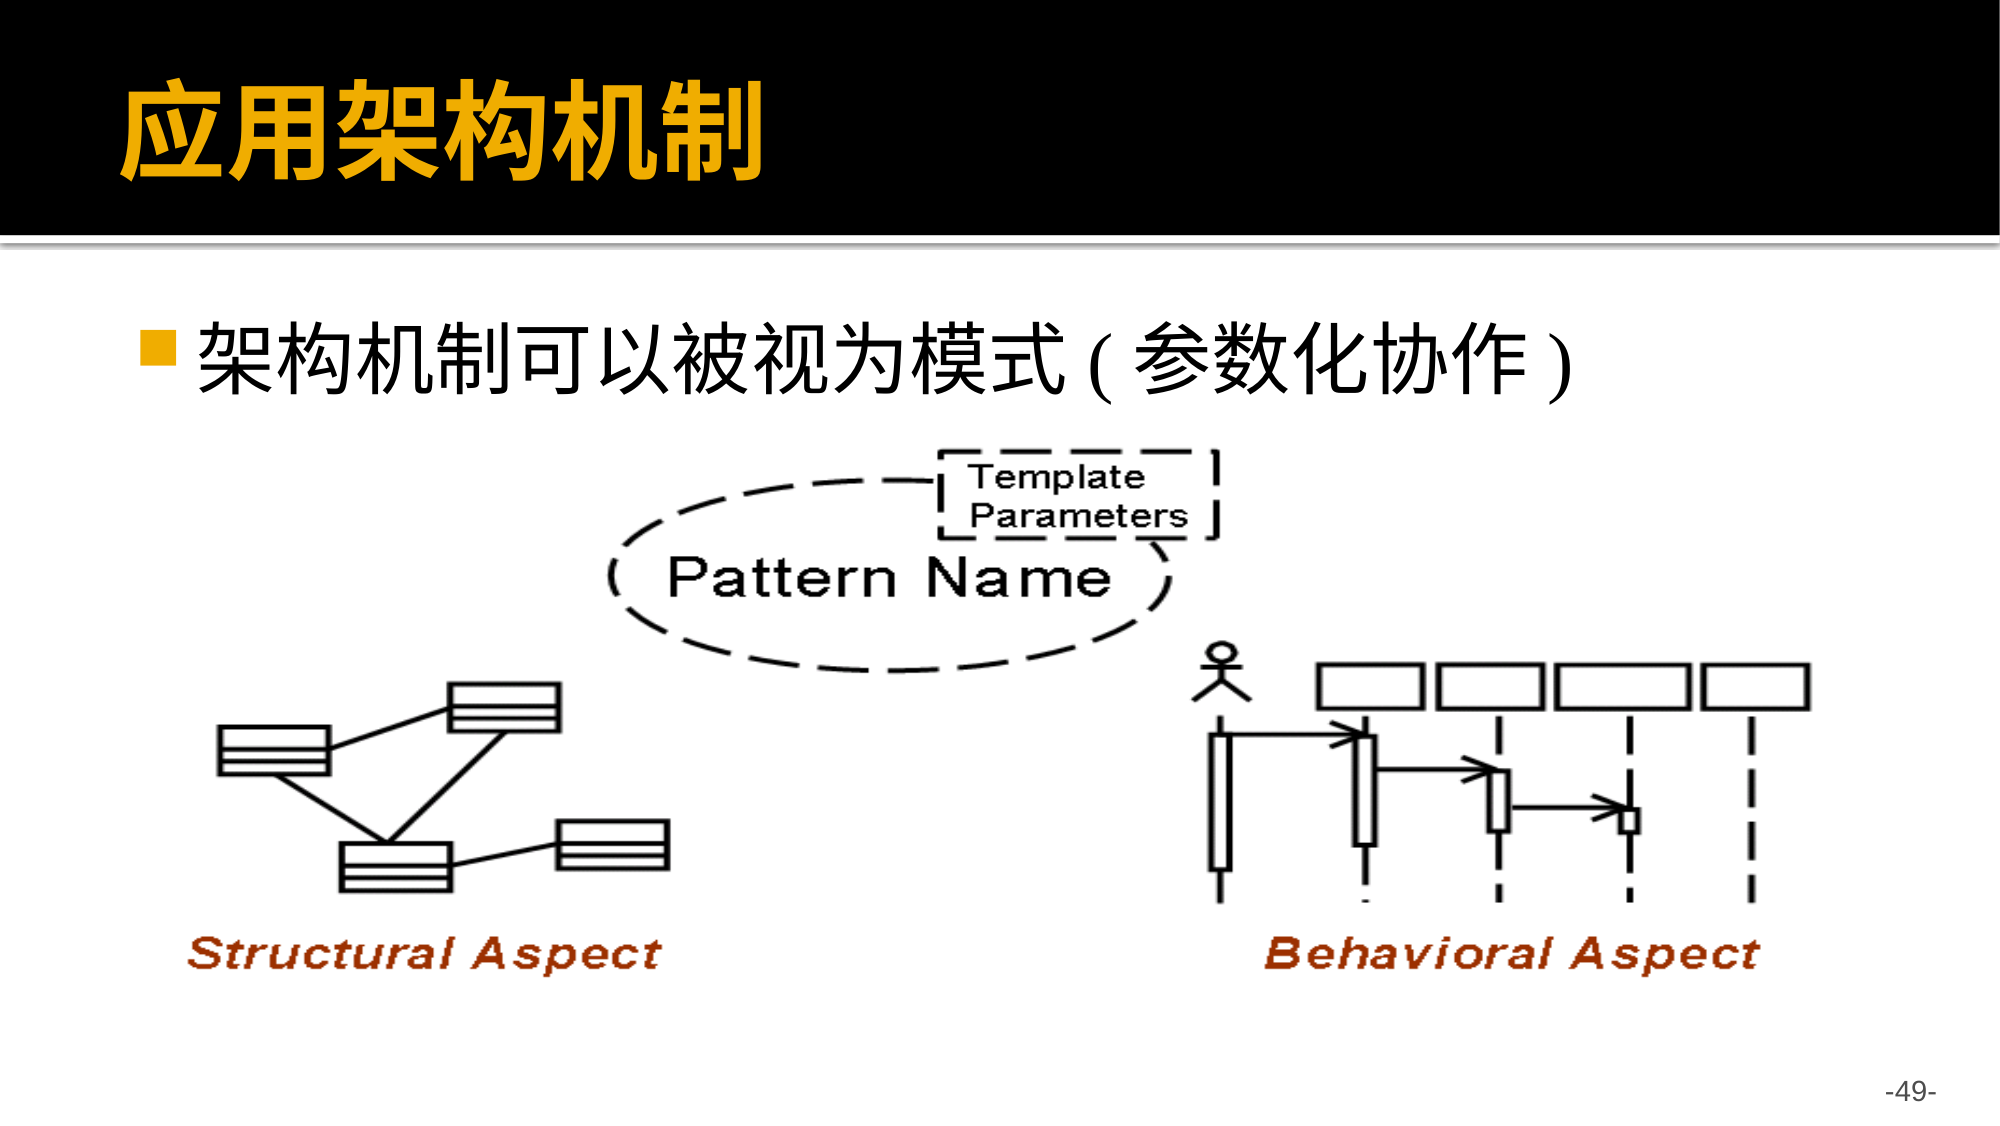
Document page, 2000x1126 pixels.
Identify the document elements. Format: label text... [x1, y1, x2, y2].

slide_number -49- [1794, 1062, 1955, 1108]
title 应用架构机制 [99, 25, 1900, 232]
picture [180, 445, 1819, 987]
list 架构机制可以被视为模式(参数化协作) [99, 291, 1900, 1051]
